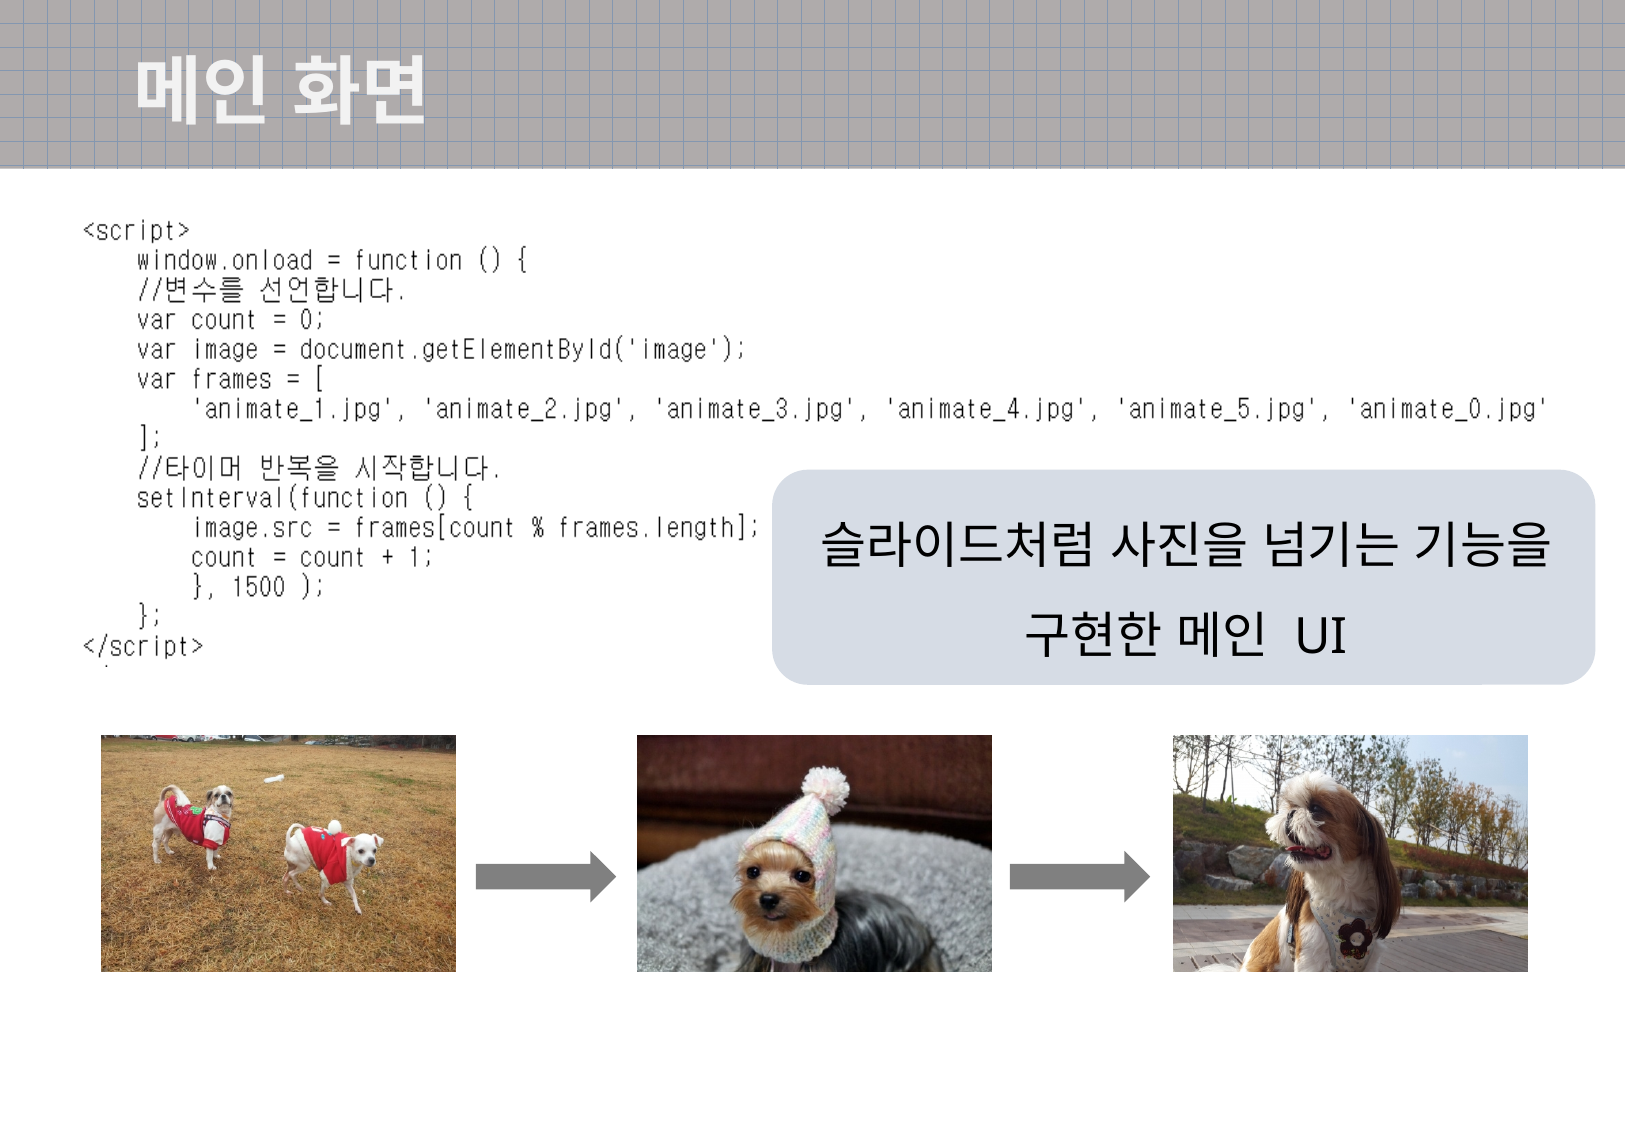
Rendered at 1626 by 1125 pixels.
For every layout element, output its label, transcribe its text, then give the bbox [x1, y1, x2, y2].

text_box [0, 0, 1625, 170]
picture [101, 735, 456, 972]
picture [637, 735, 992, 972]
picture [76, 212, 1564, 667]
text_box 슬라이드처럼 사진을 넘기는 기능을 구현한 메인 UI [774, 476, 1598, 672]
text_box [779, 672, 1589, 686]
text_box [1009, 850, 1151, 903]
text_box [1564, 468, 1582, 476]
text_box [475, 850, 617, 903]
picture [1173, 735, 1528, 972]
text_box 메인 화면 [118, 35, 446, 141]
